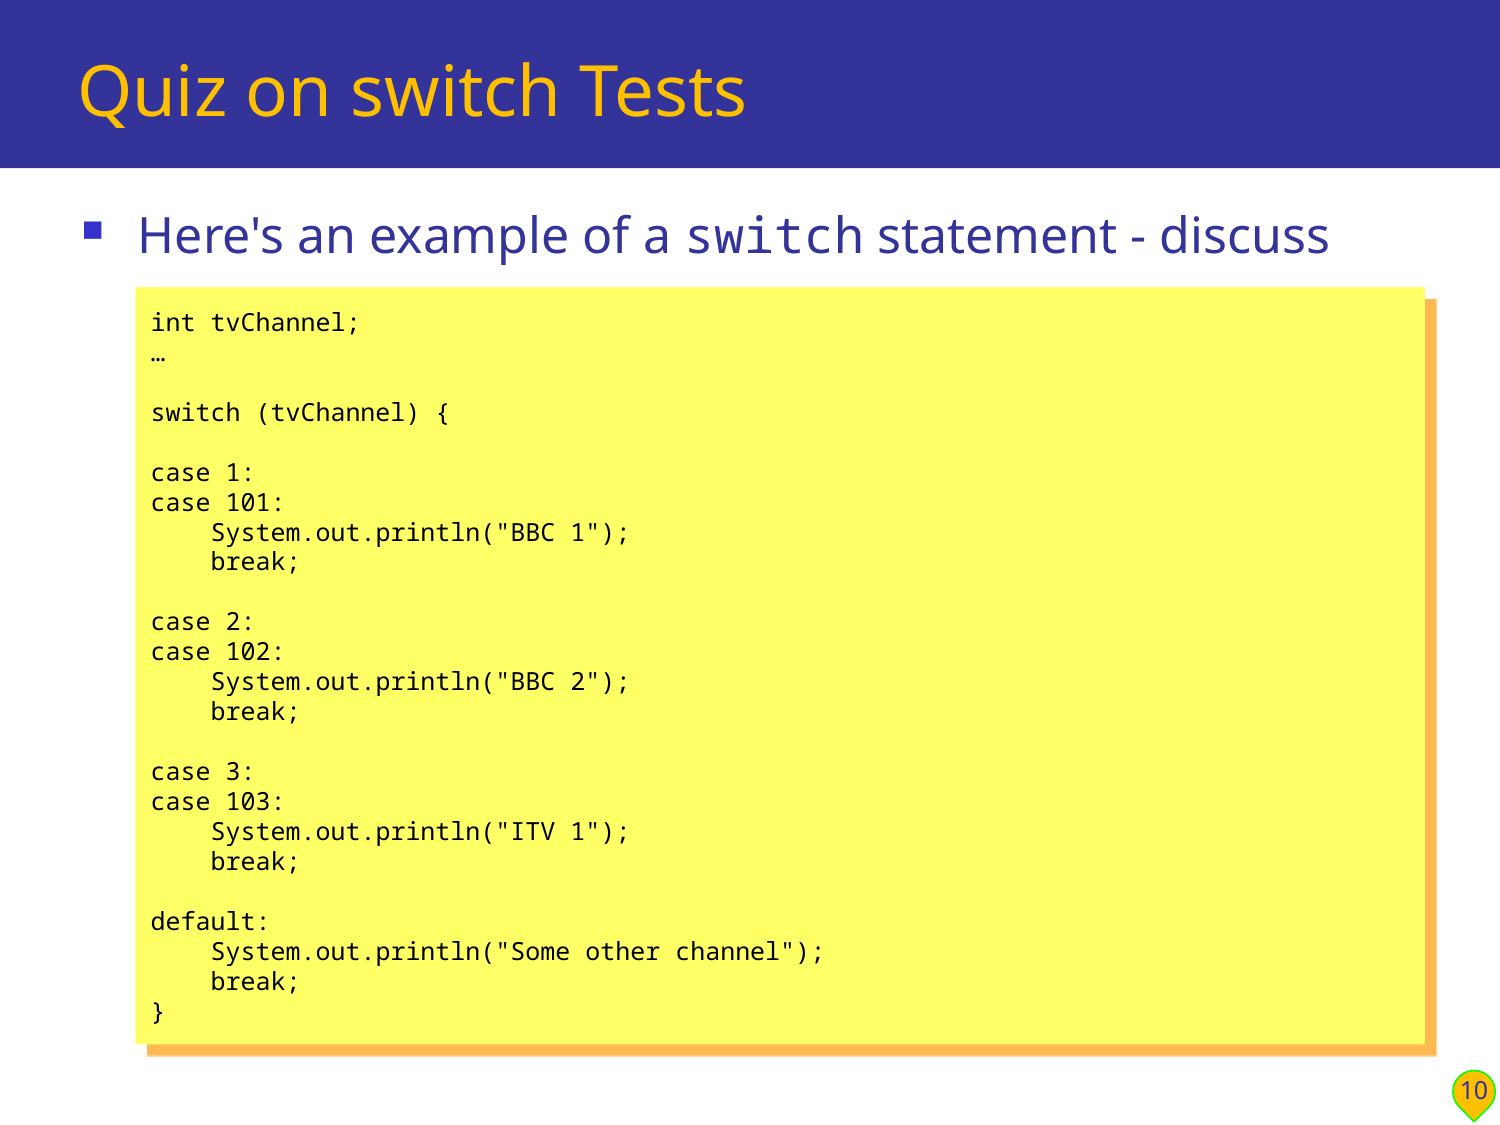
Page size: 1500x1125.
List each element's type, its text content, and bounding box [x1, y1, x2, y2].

title Quiz on switch Tests [61, 24, 1465, 139]
text_box int tvChannel; … switch (tvChannel) { case 1: case 101: System.out.println("BBC 1"); break; case 2: case 102: System.out.println("BBC 2"); break; case 3: case 103: System.out.println("ITV 1"); break; default: System.out.println("Some other channel"); break; } [135, 287, 1425, 1045]
list Here's an example of a switch statement - discuss [66, 196, 1460, 1007]
footer 10 [1431, 1040, 1500, 1117]
